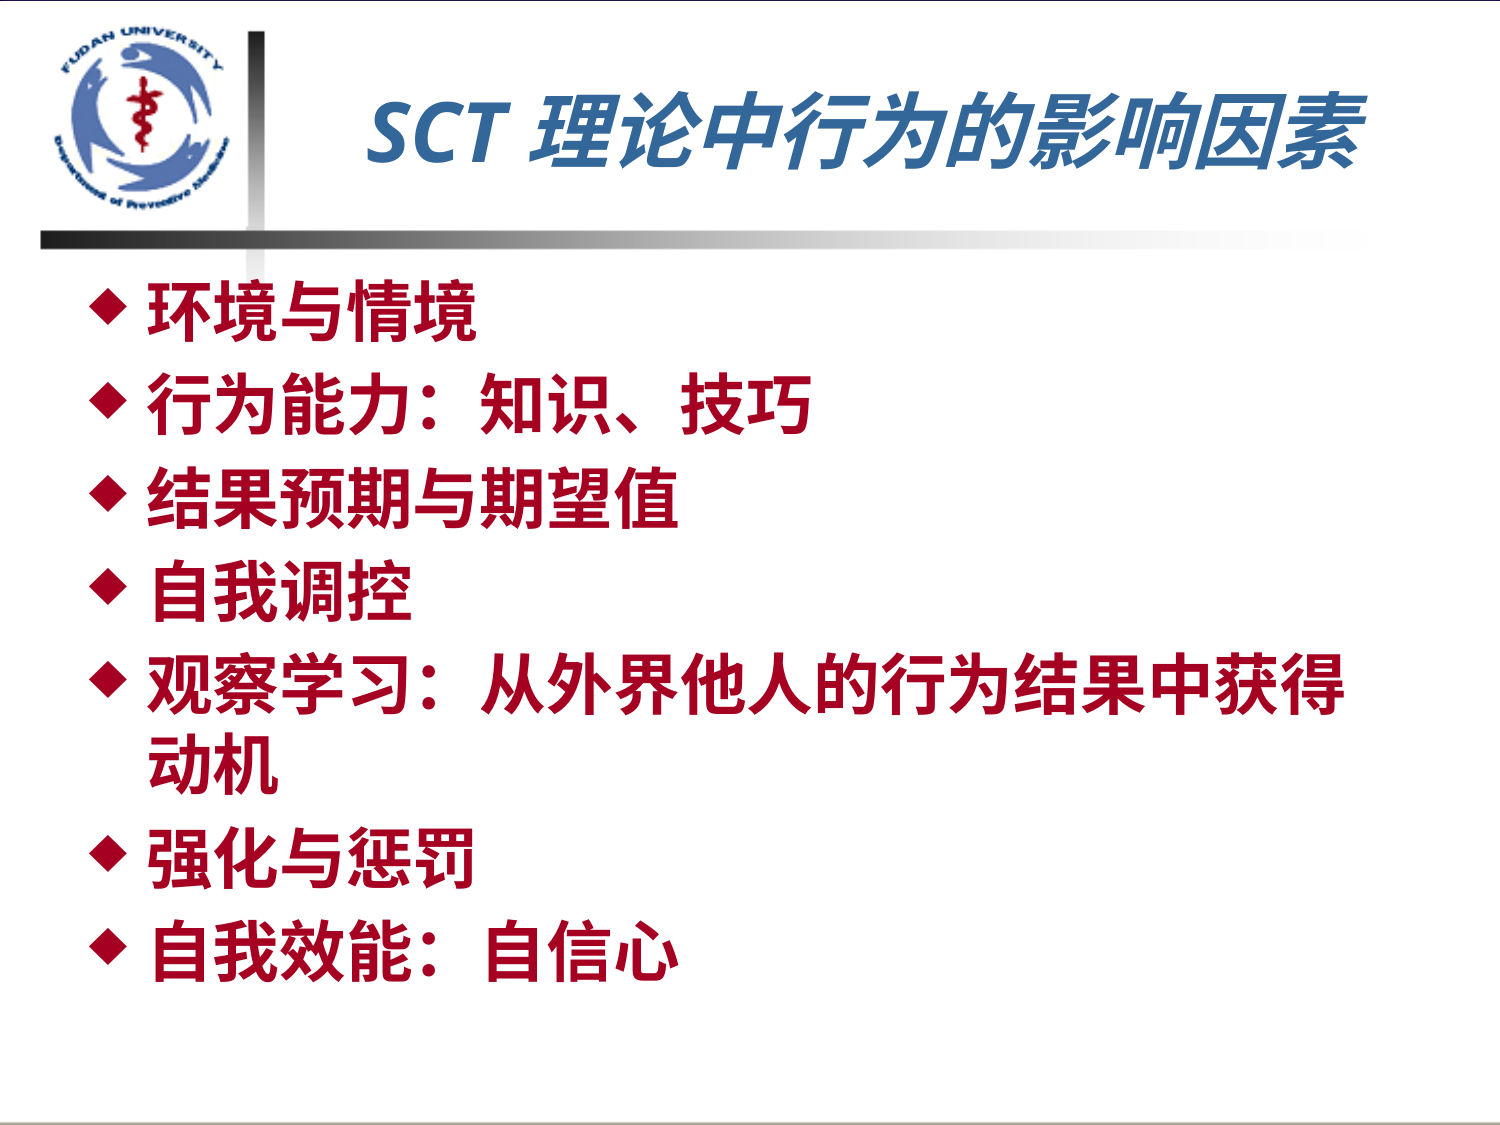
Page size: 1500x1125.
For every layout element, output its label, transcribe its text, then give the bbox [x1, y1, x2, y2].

list 环境与情境 行为能力：知识、技巧 结果预期与期望值 自我调控 观察学习：从外界他人的行为结果中获得动机 强化与惩罚 自我效能：自信心 [75, 262, 1425, 1005]
picture [0, 0, 1500, 1125]
title SCT理论中行为的影响因素 [351, 35, 1418, 223]
